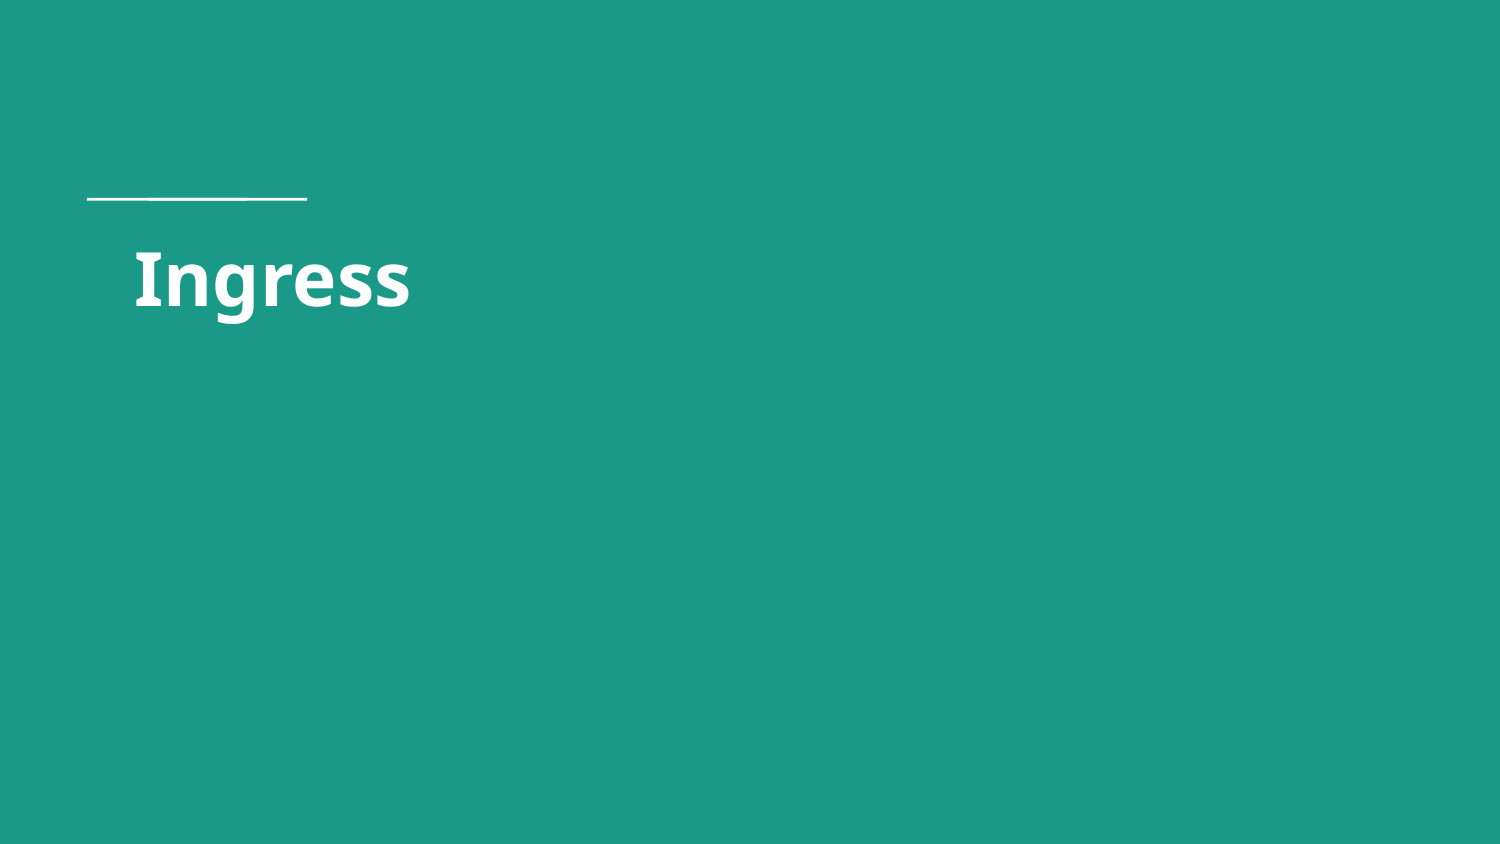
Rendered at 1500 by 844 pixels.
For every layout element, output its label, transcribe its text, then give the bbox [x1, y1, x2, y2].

title Ingress [119, 216, 1381, 466]
